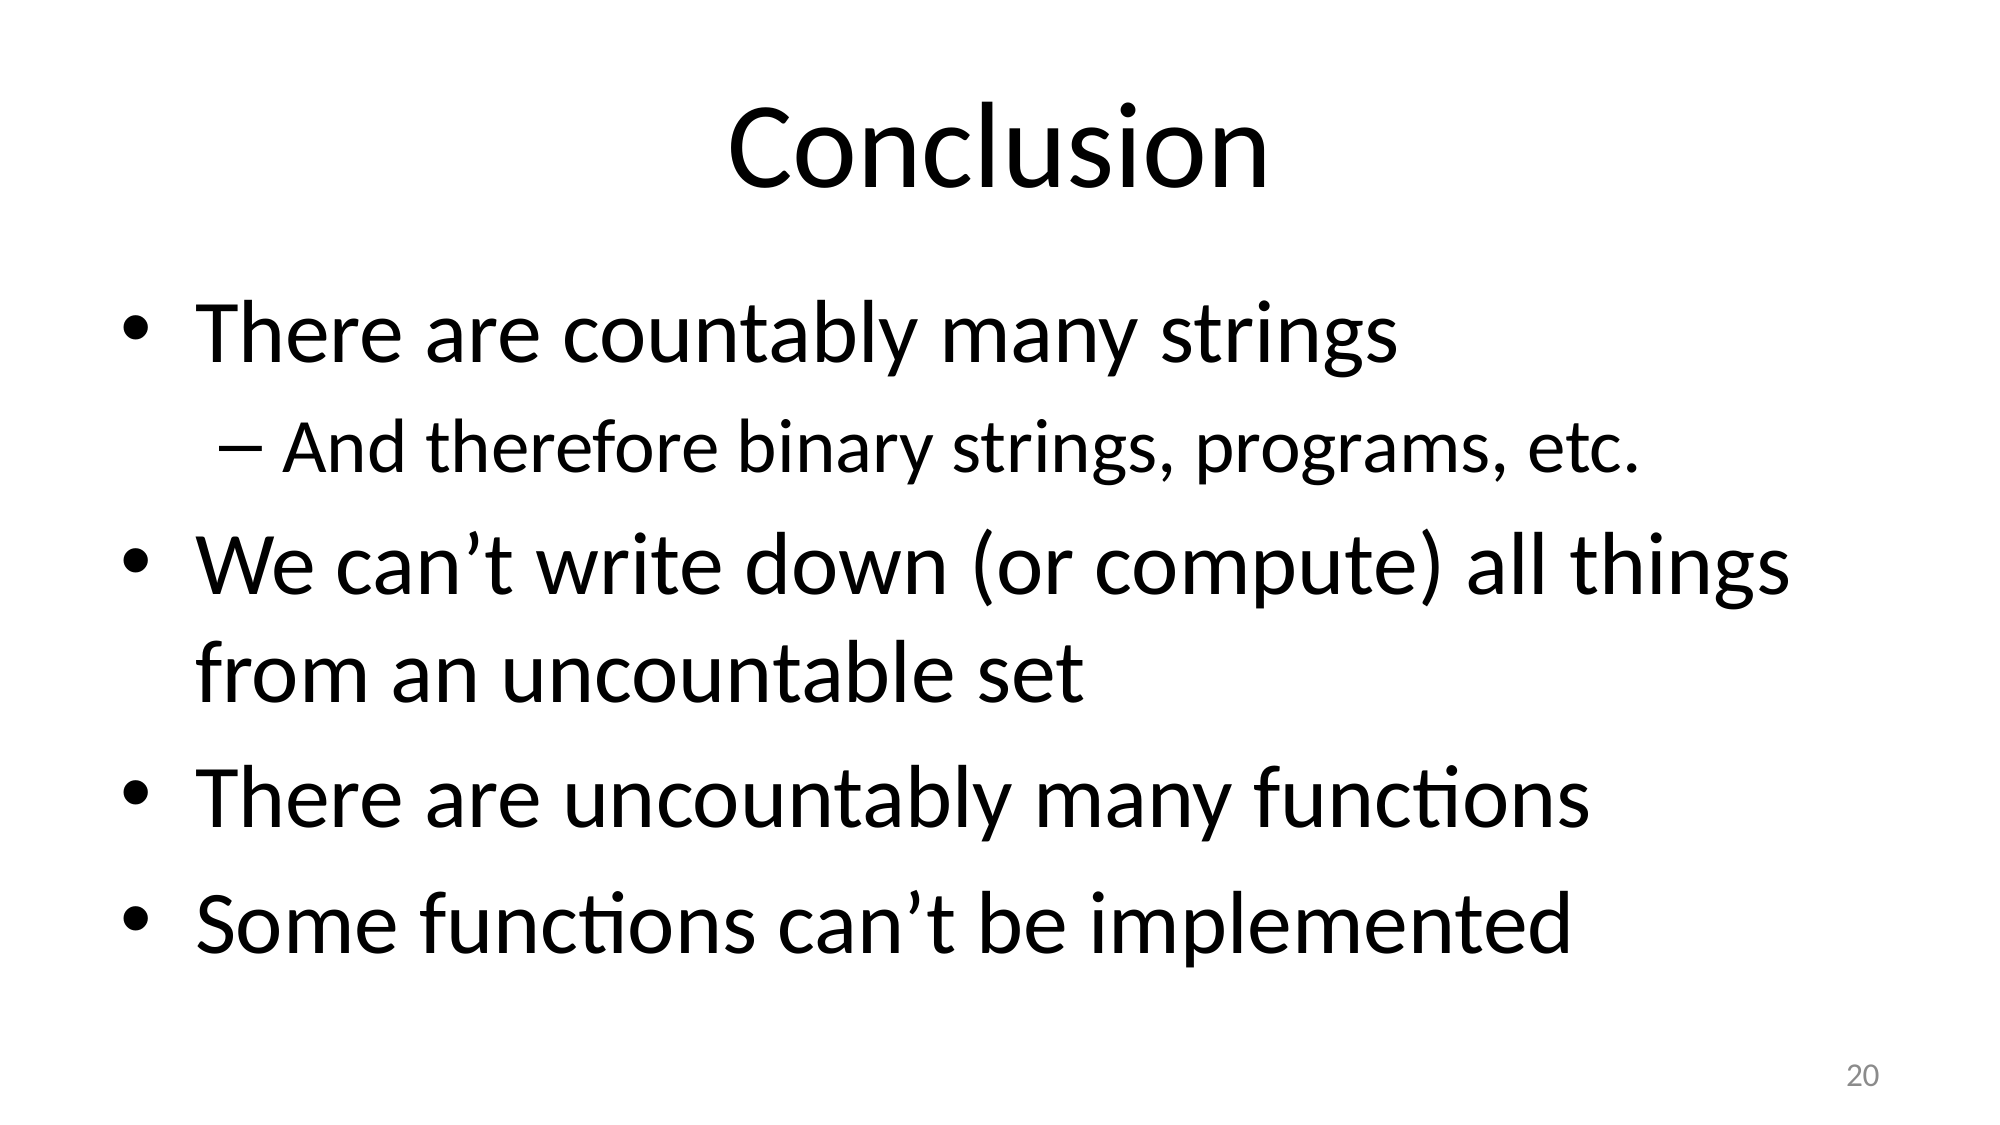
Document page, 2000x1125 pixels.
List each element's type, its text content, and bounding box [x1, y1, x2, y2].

title Conclusion [99, 45, 1900, 233]
slide_number 20 [1432, 1042, 1900, 1103]
list There are countably many strings And therefore binary strings, programs, etc. We can’t write down (or compute) all things from an uncountable set There are uncountably many functions Some functions can’t be implemented [99, 262, 1900, 1005]
